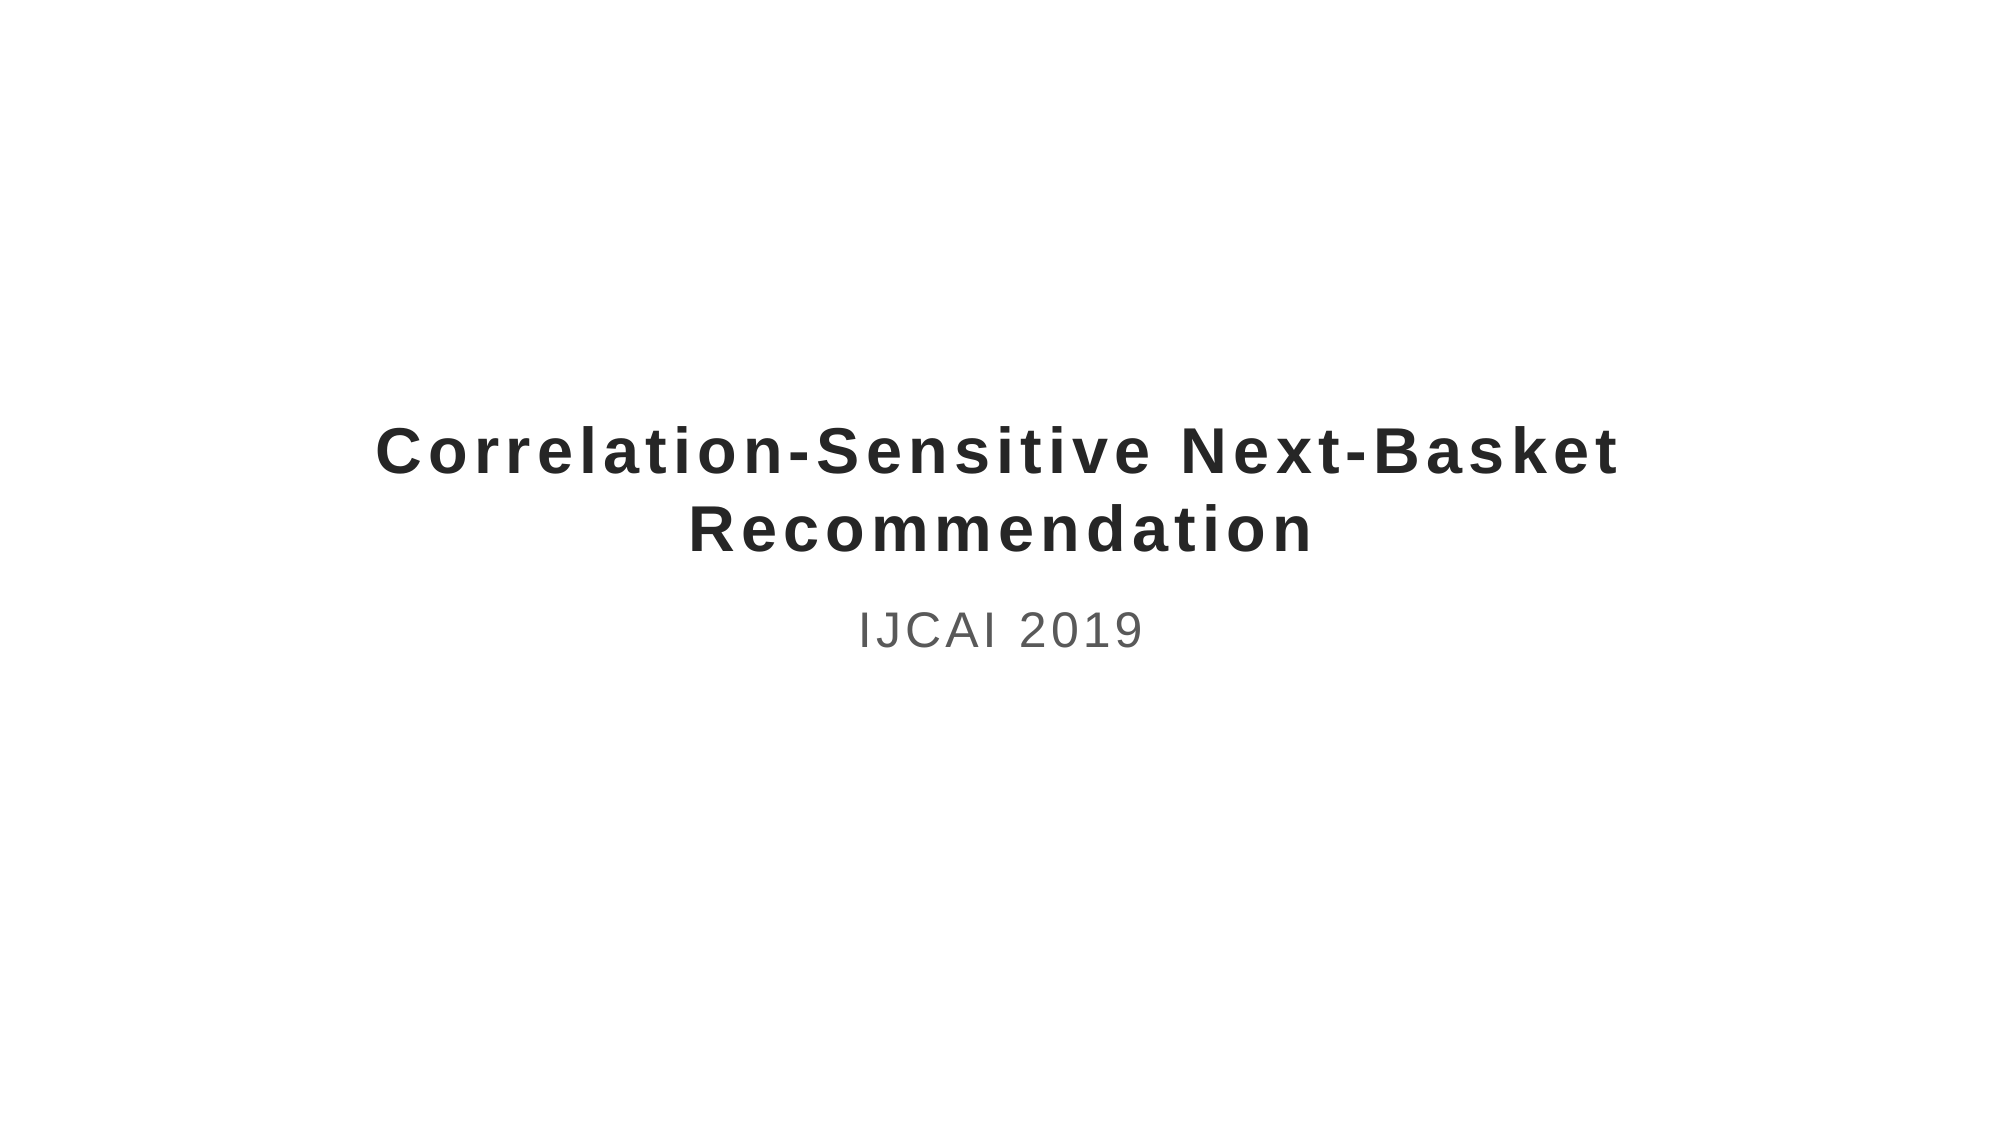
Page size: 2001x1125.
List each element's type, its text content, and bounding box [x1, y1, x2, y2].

subtitle IJCAI 2019 [196, 584, 1805, 826]
title Correlation-Sensitive Next-Basket Recommendation [196, 149, 1805, 572]
